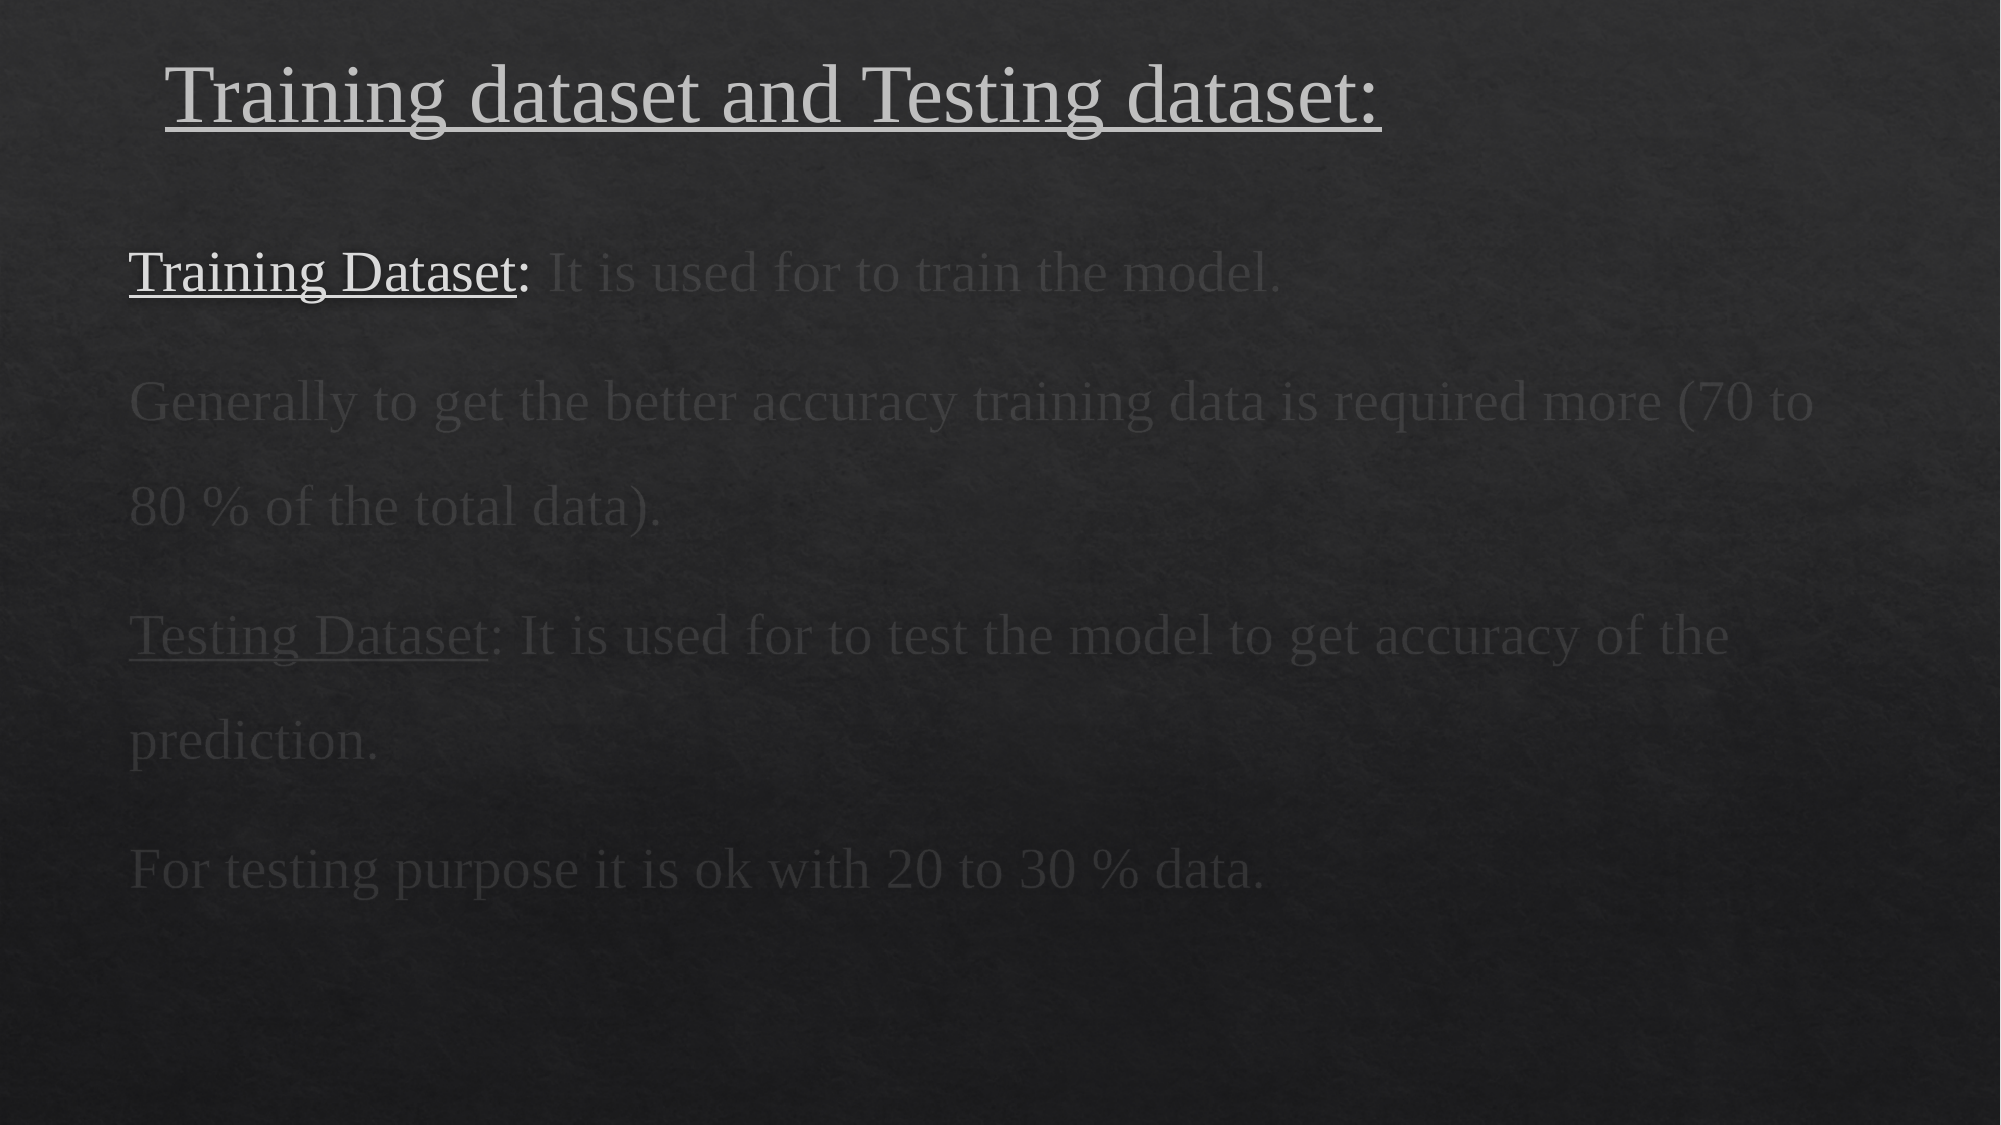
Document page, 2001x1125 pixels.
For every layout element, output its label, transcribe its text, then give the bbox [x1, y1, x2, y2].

list Training Dataset: It is used for to train the model. Generally to get the better accuracy training data is required more (70 to 80 % of the total data). Testing Dataset: It is used for to test the model to get accuracy of the prediction. For testing purpose it is ok with 20 to 30 % data. [107, 190, 1885, 1069]
text_box Training dataset and Testing dataset: [149, 32, 1807, 147]
